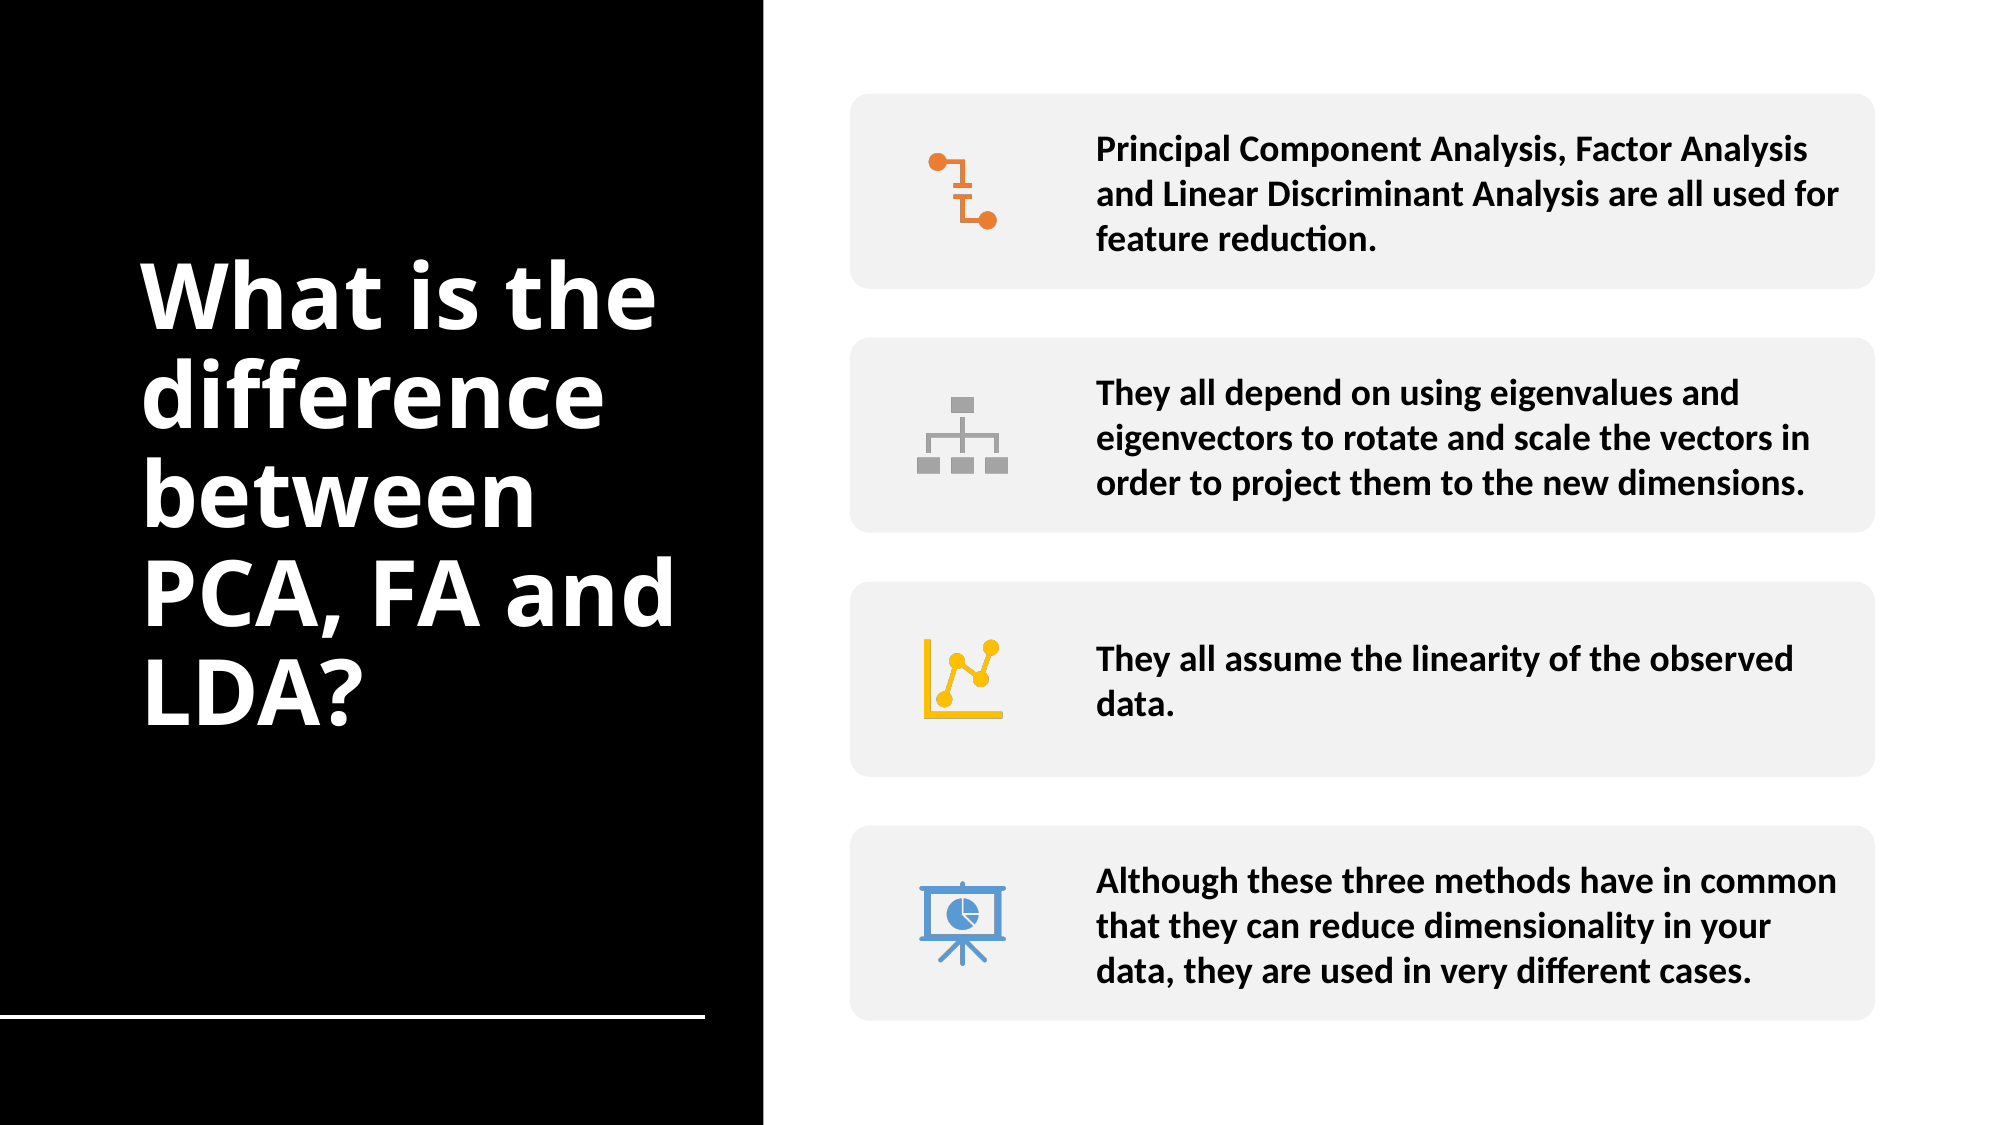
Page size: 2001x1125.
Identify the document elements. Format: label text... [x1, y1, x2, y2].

text_box [0, 0, 764, 1125]
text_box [849, 93, 1875, 1022]
text_box What is the difference between PCA, FA and LDA? [125, 91, 711, 905]
